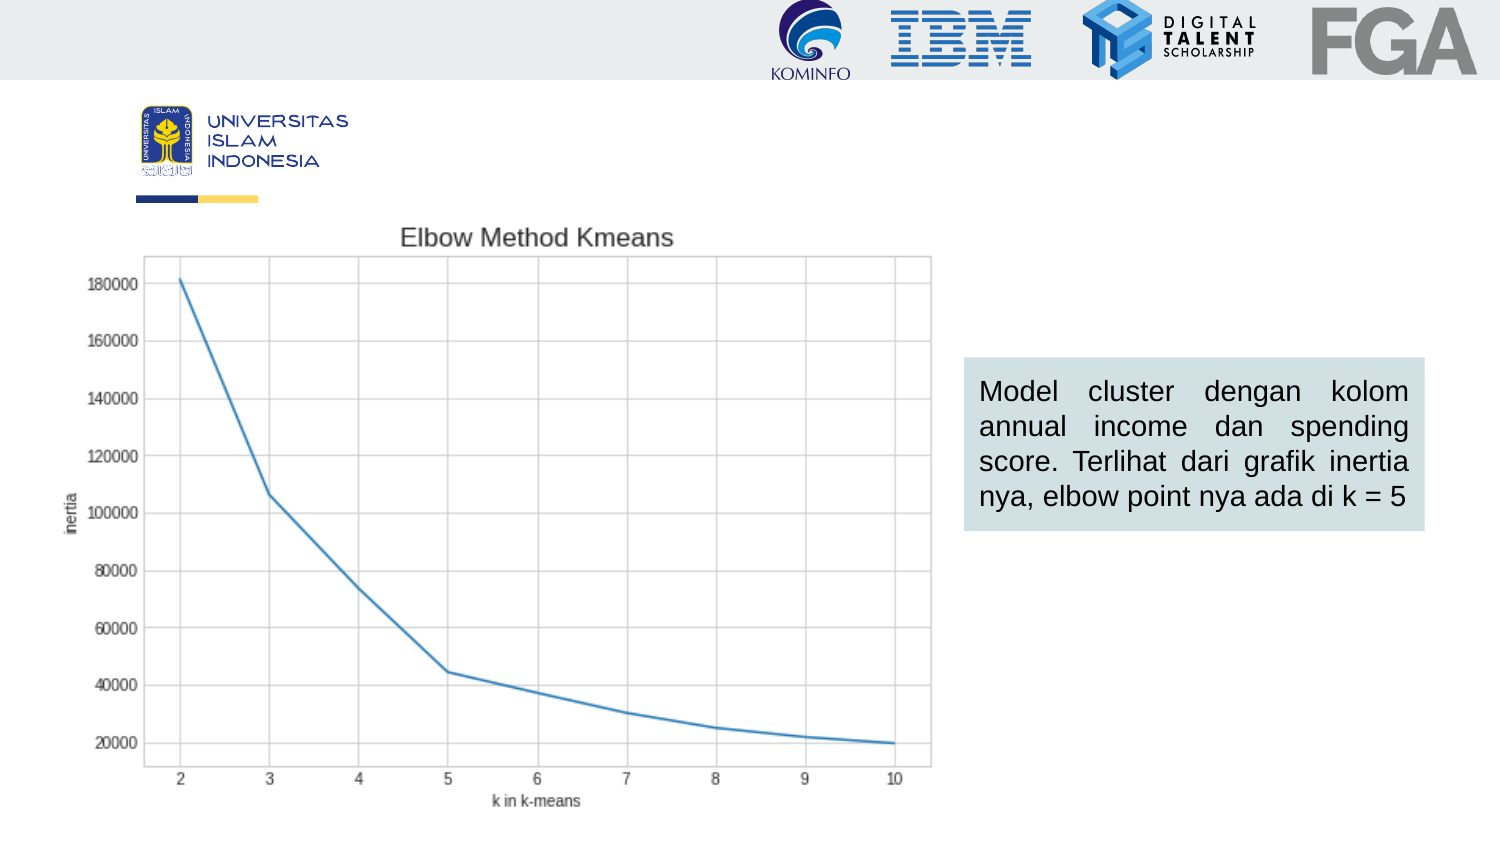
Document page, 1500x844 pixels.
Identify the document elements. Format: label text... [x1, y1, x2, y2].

picture [886, 6, 1036, 71]
picture [52, 216, 940, 821]
picture [1072, 0, 1269, 83]
text_box Model cluster dengan kolom annual income dan spending score. Terlihat dari grafik inertia nya, elbow point nya ada di k = 5 [964, 357, 1425, 532]
picture [127, 86, 362, 196]
picture [772, 0, 850, 80]
